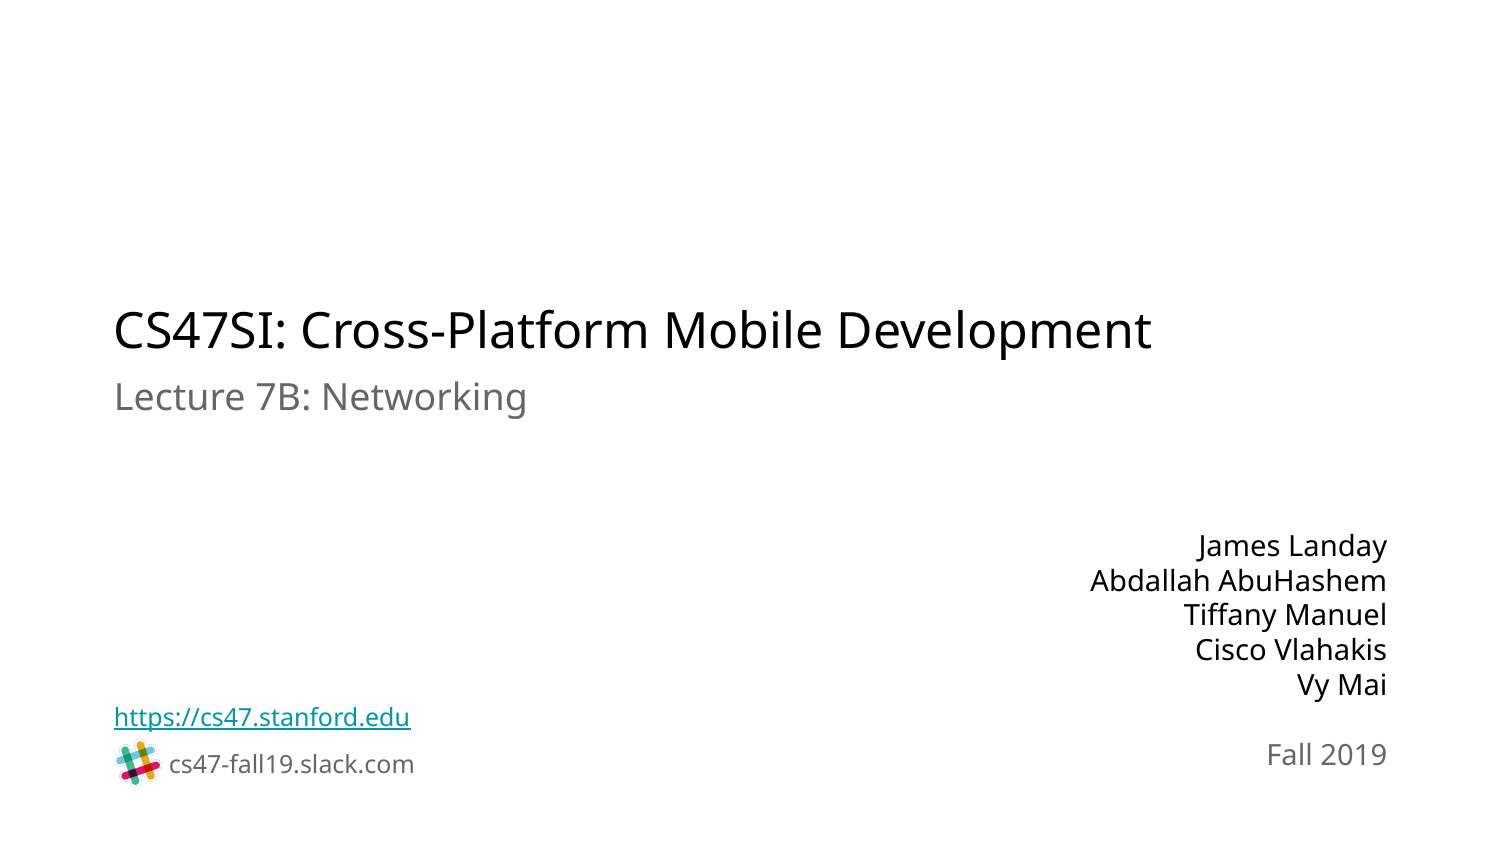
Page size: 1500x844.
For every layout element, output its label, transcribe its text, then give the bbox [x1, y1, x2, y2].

subtitle Lecture 7B: Networking [98, 357, 1387, 439]
picture [114, 739, 162, 787]
